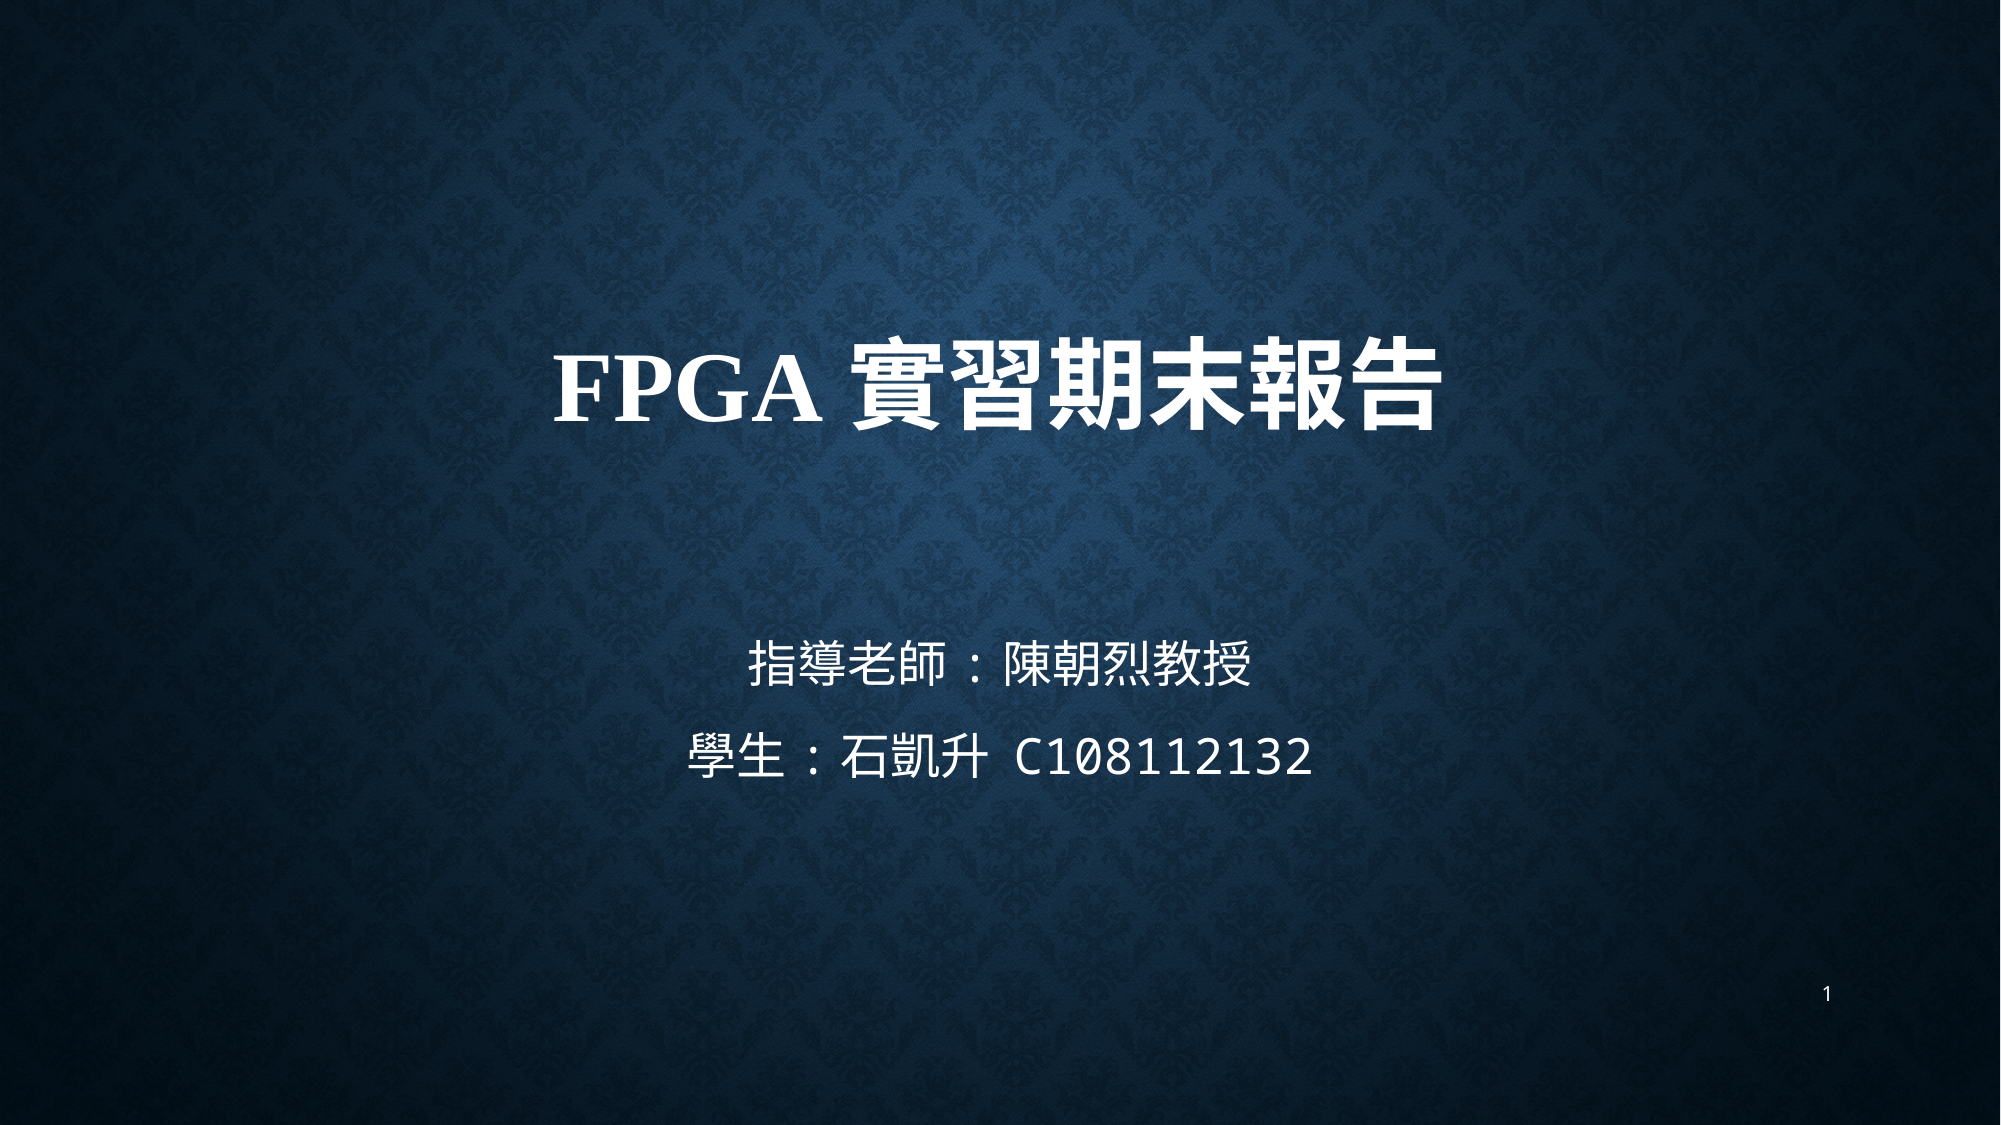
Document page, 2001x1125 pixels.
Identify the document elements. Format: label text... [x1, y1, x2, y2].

slide_number 1 [1724, 965, 1849, 1025]
subtitle 指導老師:陳朝烈教授 學生:石凱升 C108112132 [261, 612, 1739, 885]
title FPGA實習期末報告 [261, 304, 1739, 451]
